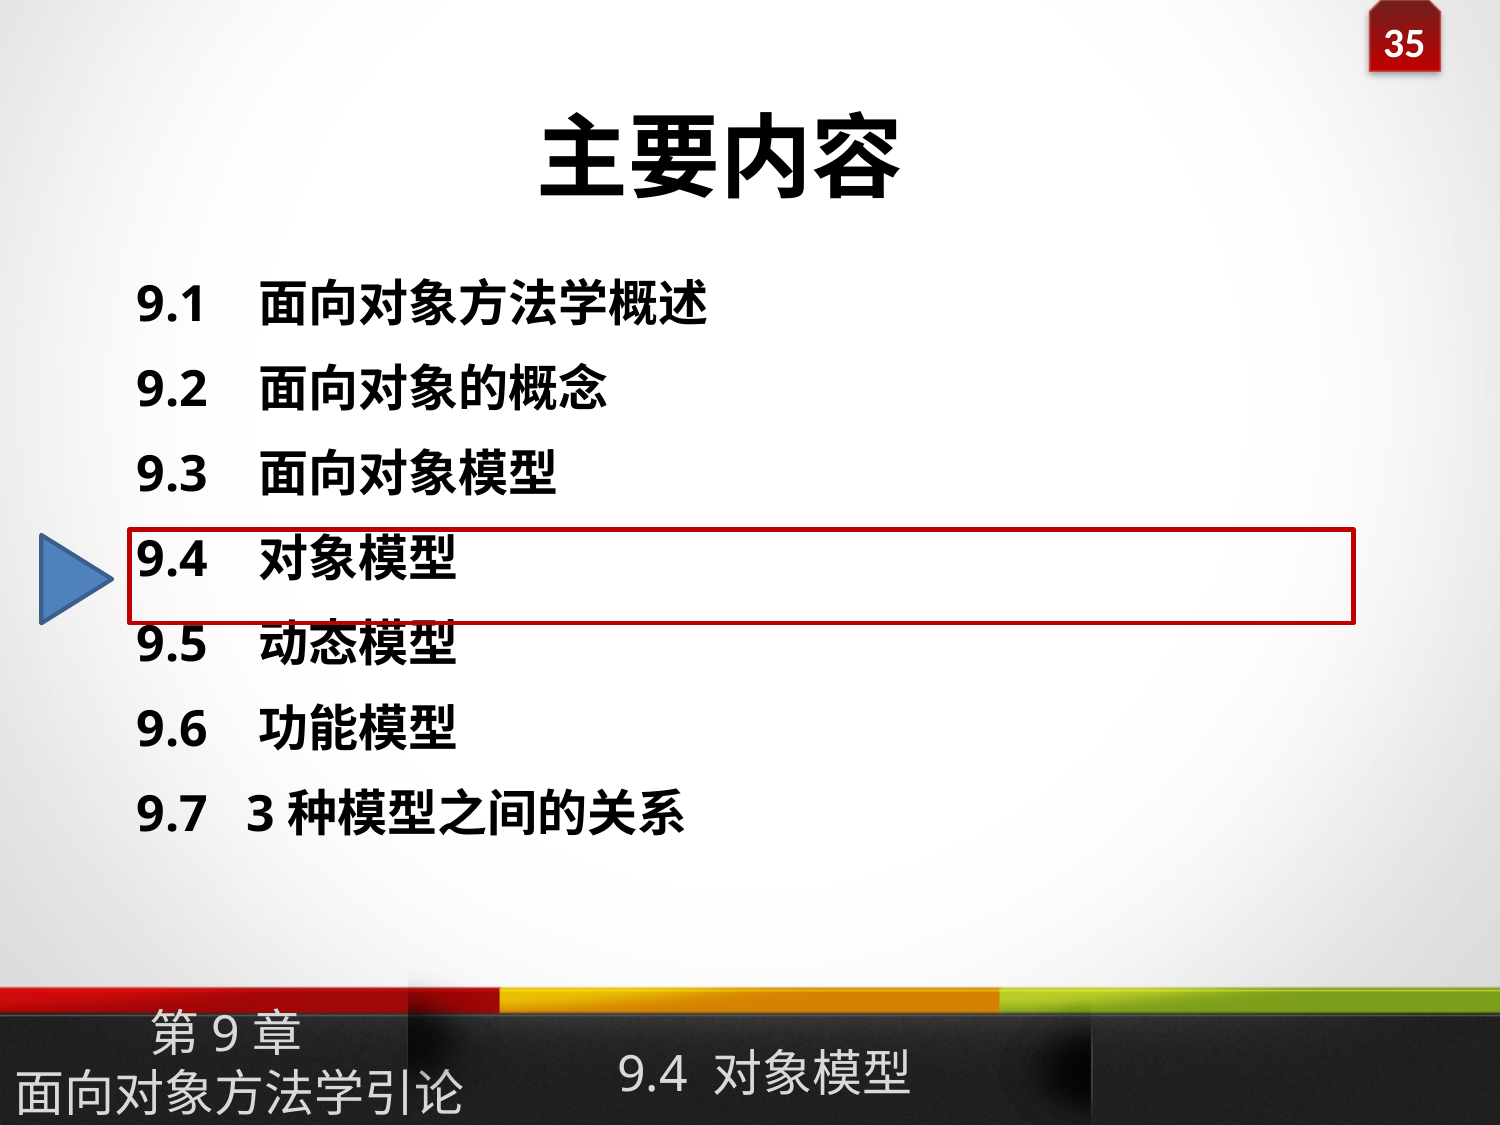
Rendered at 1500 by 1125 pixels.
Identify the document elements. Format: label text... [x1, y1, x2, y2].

text_box [127, 527, 1356, 625]
text_box [41, 1022, 373, 1099]
text_box 主要内容 [98, 78, 1342, 220]
text_box [39, 533, 115, 626]
text_box 9.1 面向对象方法学概述 9.2 面向对象的概念 9.3 面向对象模型 9.4 对象模型 9.5 动态模型 9.6 功能模型 9.7 3种模型之间的关系 [82, 264, 1378, 868]
text_box 9.4 对象模型 [524, 1032, 973, 1111]
picture [0, 0, 1500, 1125]
